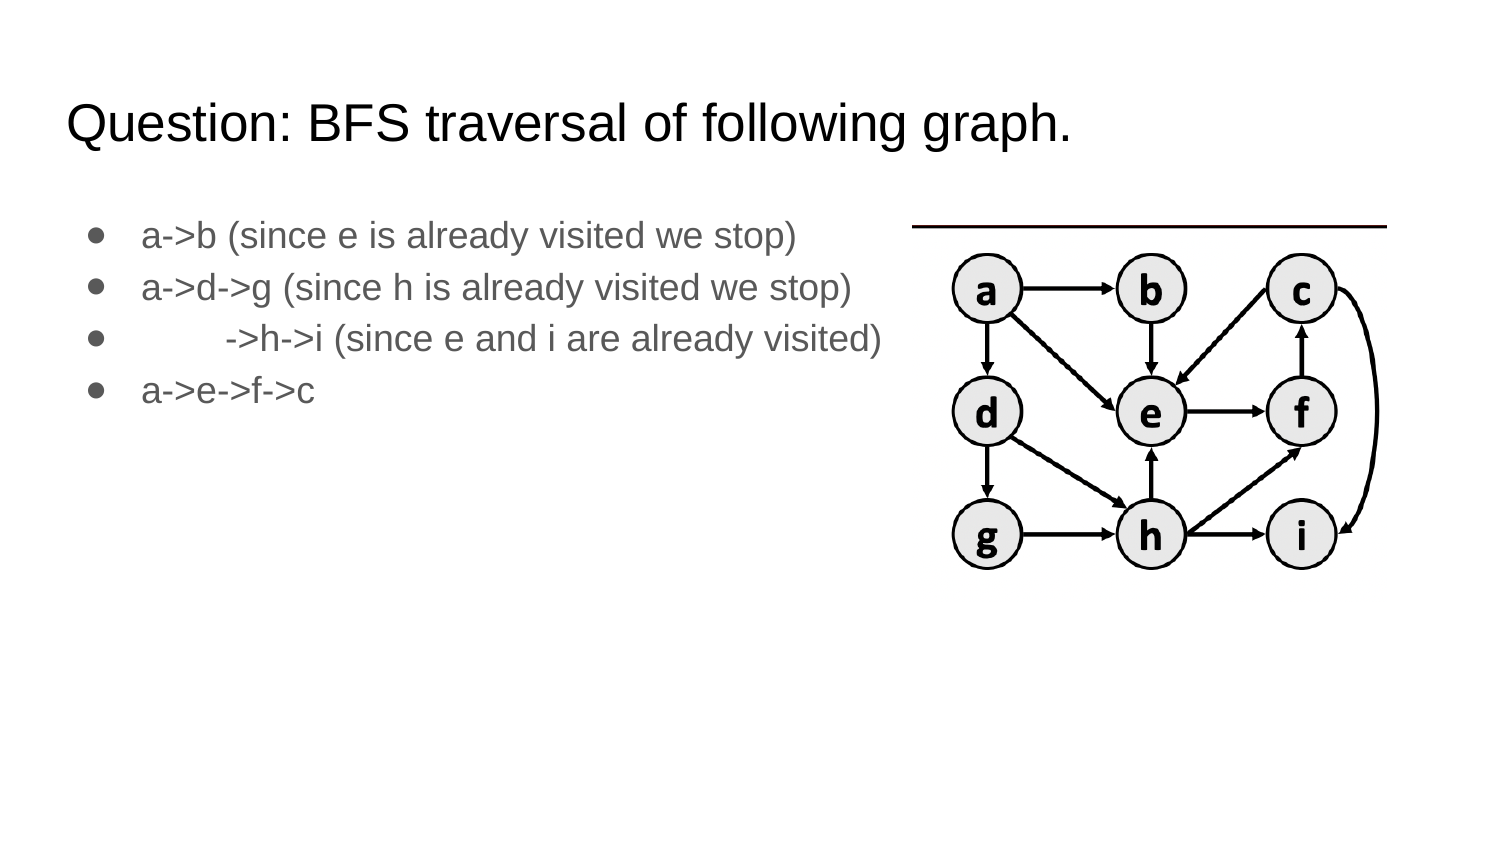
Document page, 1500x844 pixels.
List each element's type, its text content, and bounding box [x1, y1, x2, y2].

list a->b (since e is already visited we stop) a->d->g (since h is already visited we stop) ->h->i (since e and i are already visited) a->e->f->c [51, 189, 1449, 750]
title Question: BFS traversal of following graph. [51, 72, 1449, 167]
picture [912, 225, 1387, 602]
